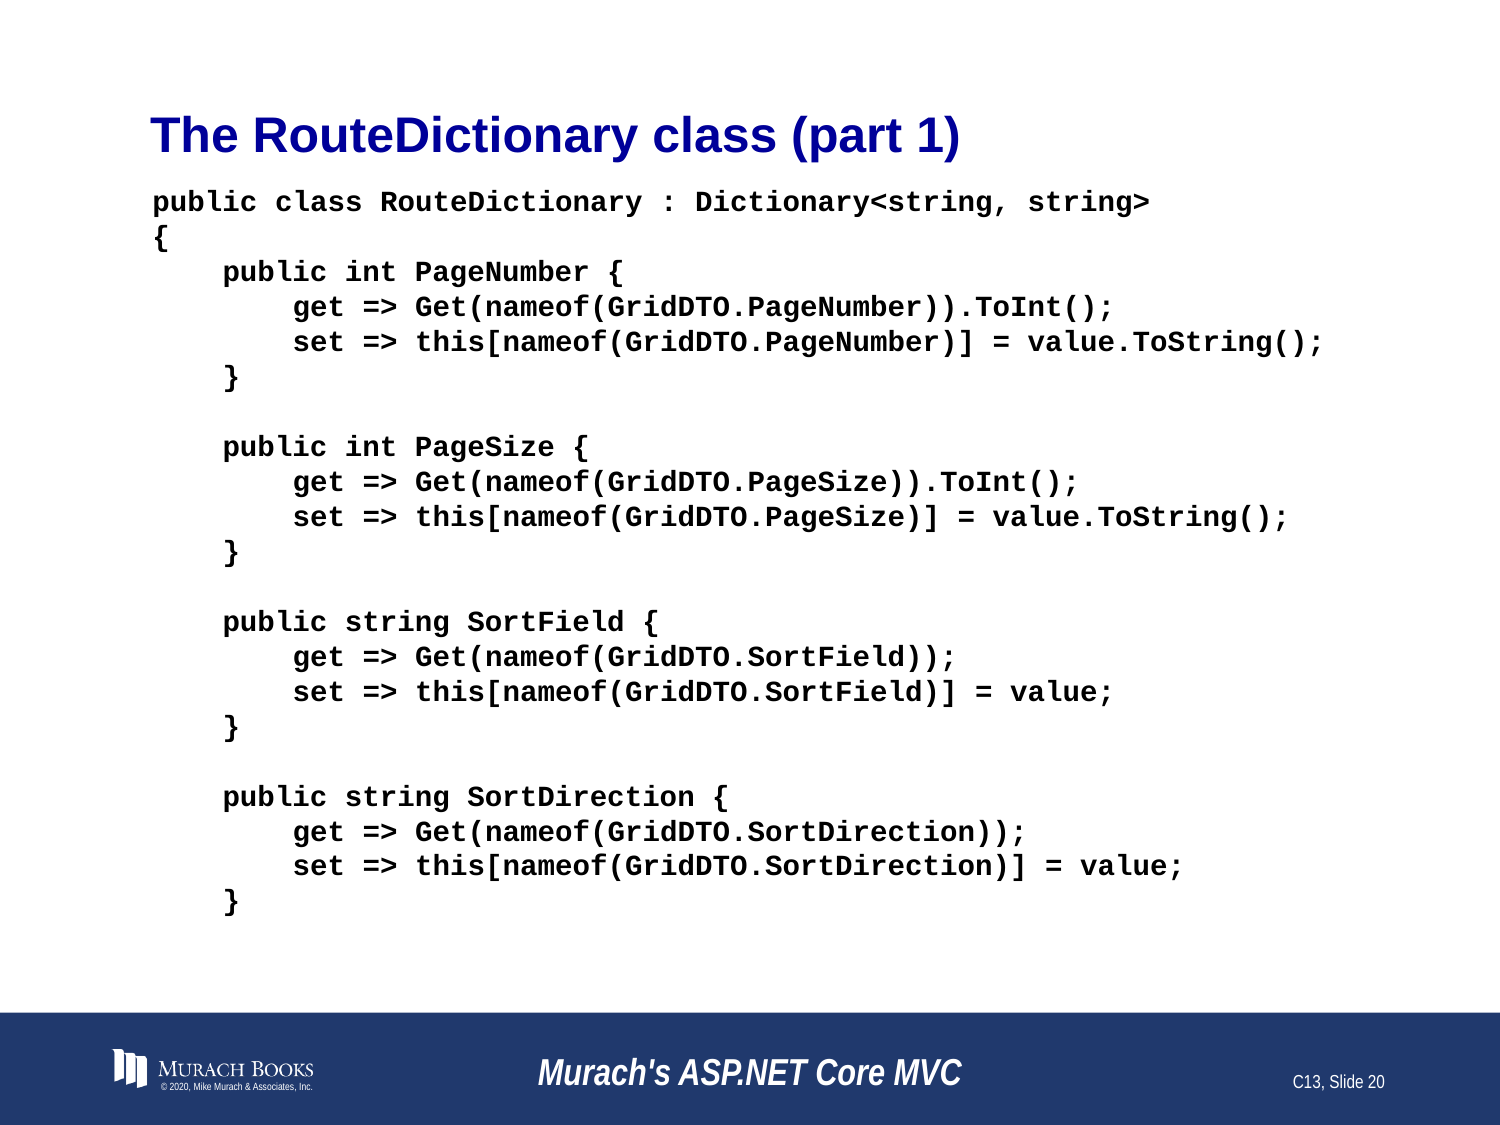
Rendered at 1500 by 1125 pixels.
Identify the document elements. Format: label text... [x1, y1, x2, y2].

list public class RouteDictionary : Dictionary<string, string> { public int PageNumber { get => Get(nameof(GridDTO.PageNumber)).ToInt(); set => this[nameof(GridDTO.PageNumber)] = value.ToString(); } public int PageSize { get => Get(nameof(GridDTO.PageSize)).ToInt(); set => this[nameof(GridDTO.PageSize)] = value.ToString(); } public string SortField { get => Get(nameof(GridDTO.SortField)); set => this[nameof(GridDTO.SortField)] = value; } public string SortDirection { get => Get(nameof(GridDTO.SortDirection)); set => this[nameof(GridDTO.SortDirection)] = value; } [137, 174, 1350, 975]
slide_number Murach's ASP.NET Core MVC [463, 1025, 1050, 1100]
footer © 2020, Mike Murach & Associates, Inc. [12, 1025, 463, 1100]
title The RouteDictionary class (part 1) [150, 102, 1350, 164]
slide_number C13, Slide 20 [1087, 1025, 1400, 1100]
